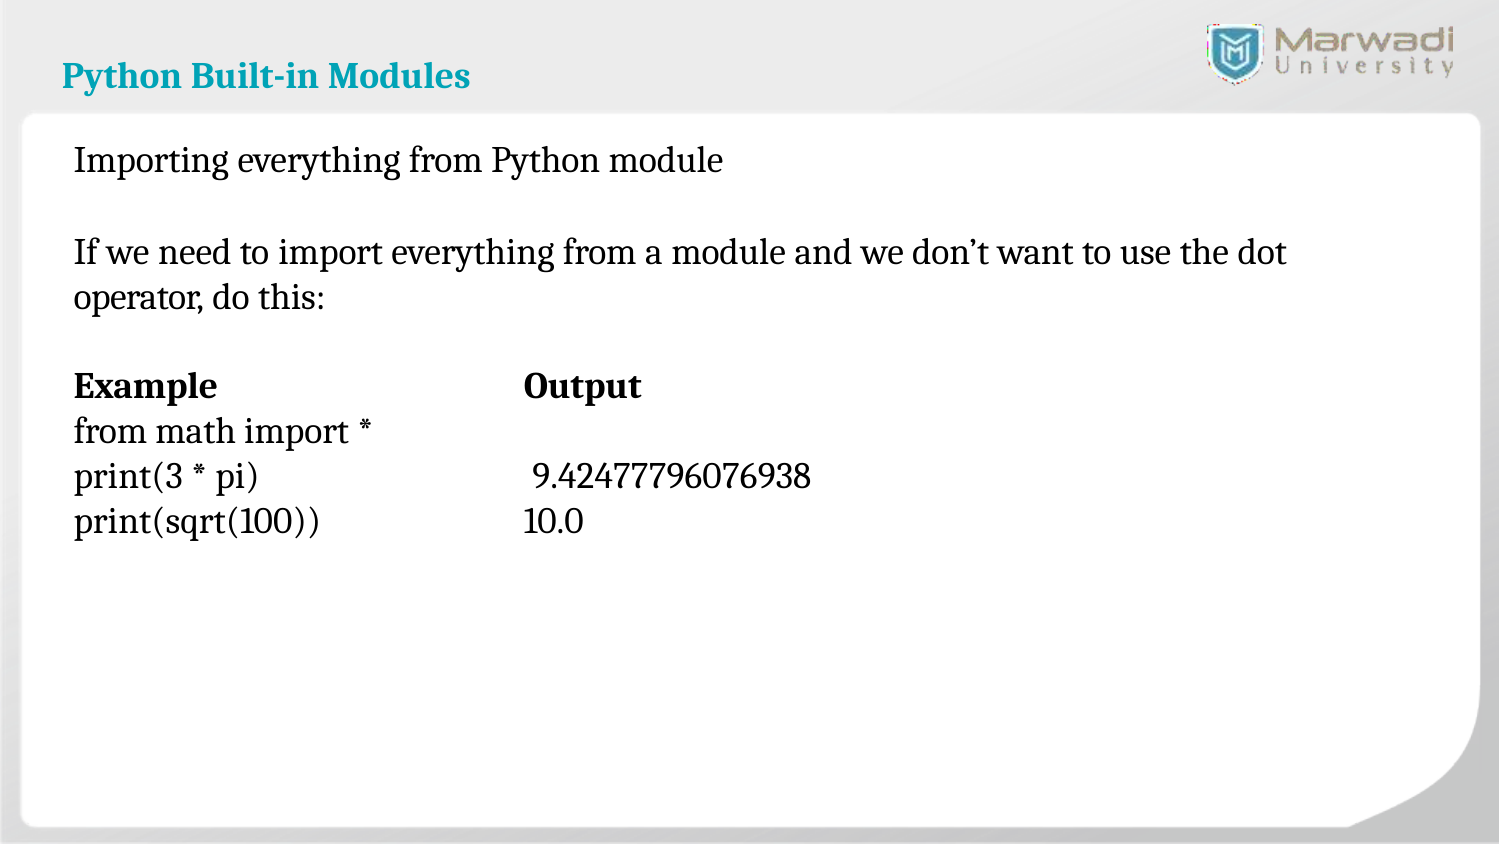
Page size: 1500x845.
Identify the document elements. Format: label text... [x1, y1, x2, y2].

text_box Output [521, 358, 647, 406]
text_box Python Built-in Modules Importing everything from Python module If we need to import everything from a module and we don’t want to use the dot operator, do this: [59, 49, 1352, 317]
text_box Example from math import * print(3 * pi) print(sqrt(100)) [71, 358, 388, 541]
picture [0, 0, 1499, 844]
text_box 9.42477796076938 10.0 [521, 448, 857, 541]
